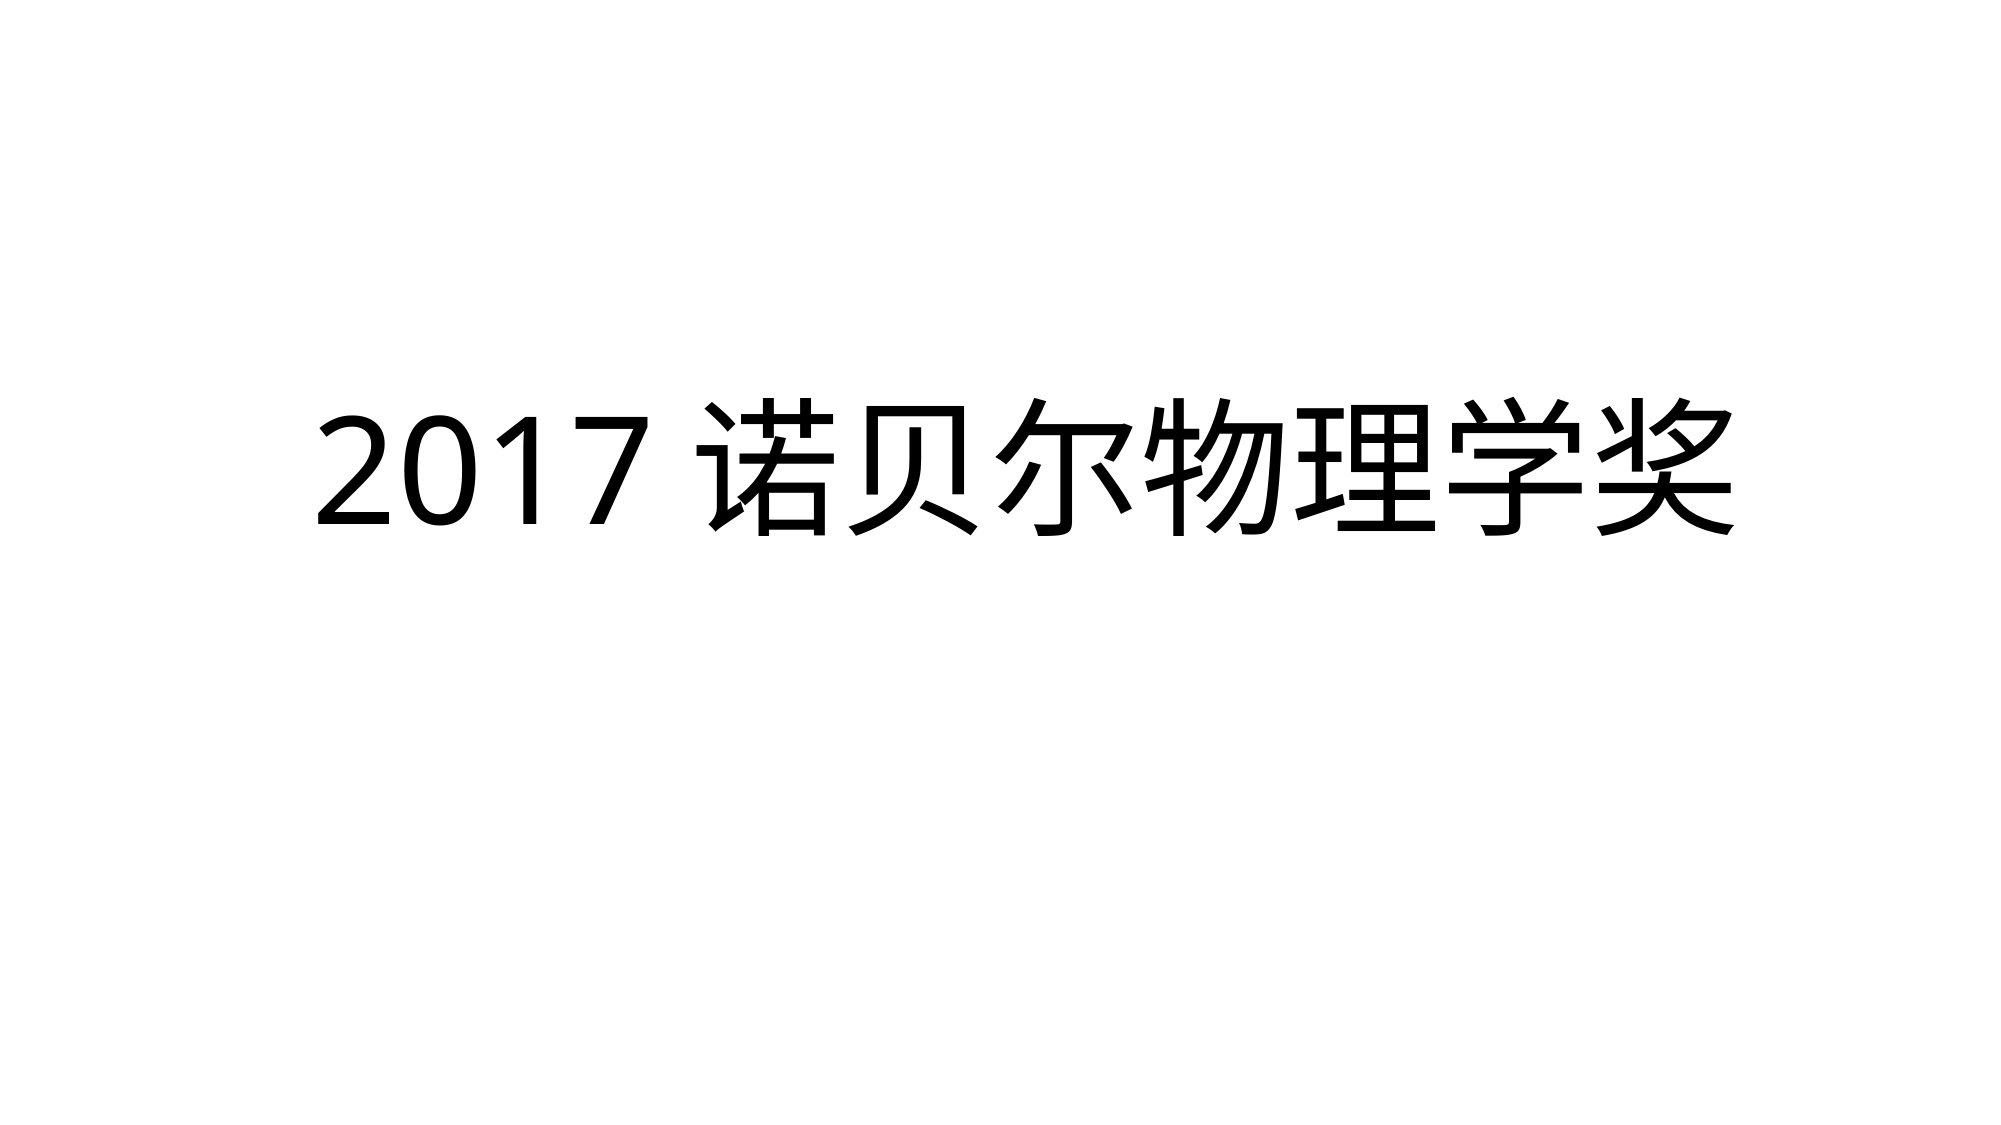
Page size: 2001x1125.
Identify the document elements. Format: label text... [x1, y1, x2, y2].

title 2017诺贝尔物理学奖 [276, 389, 1777, 565]
